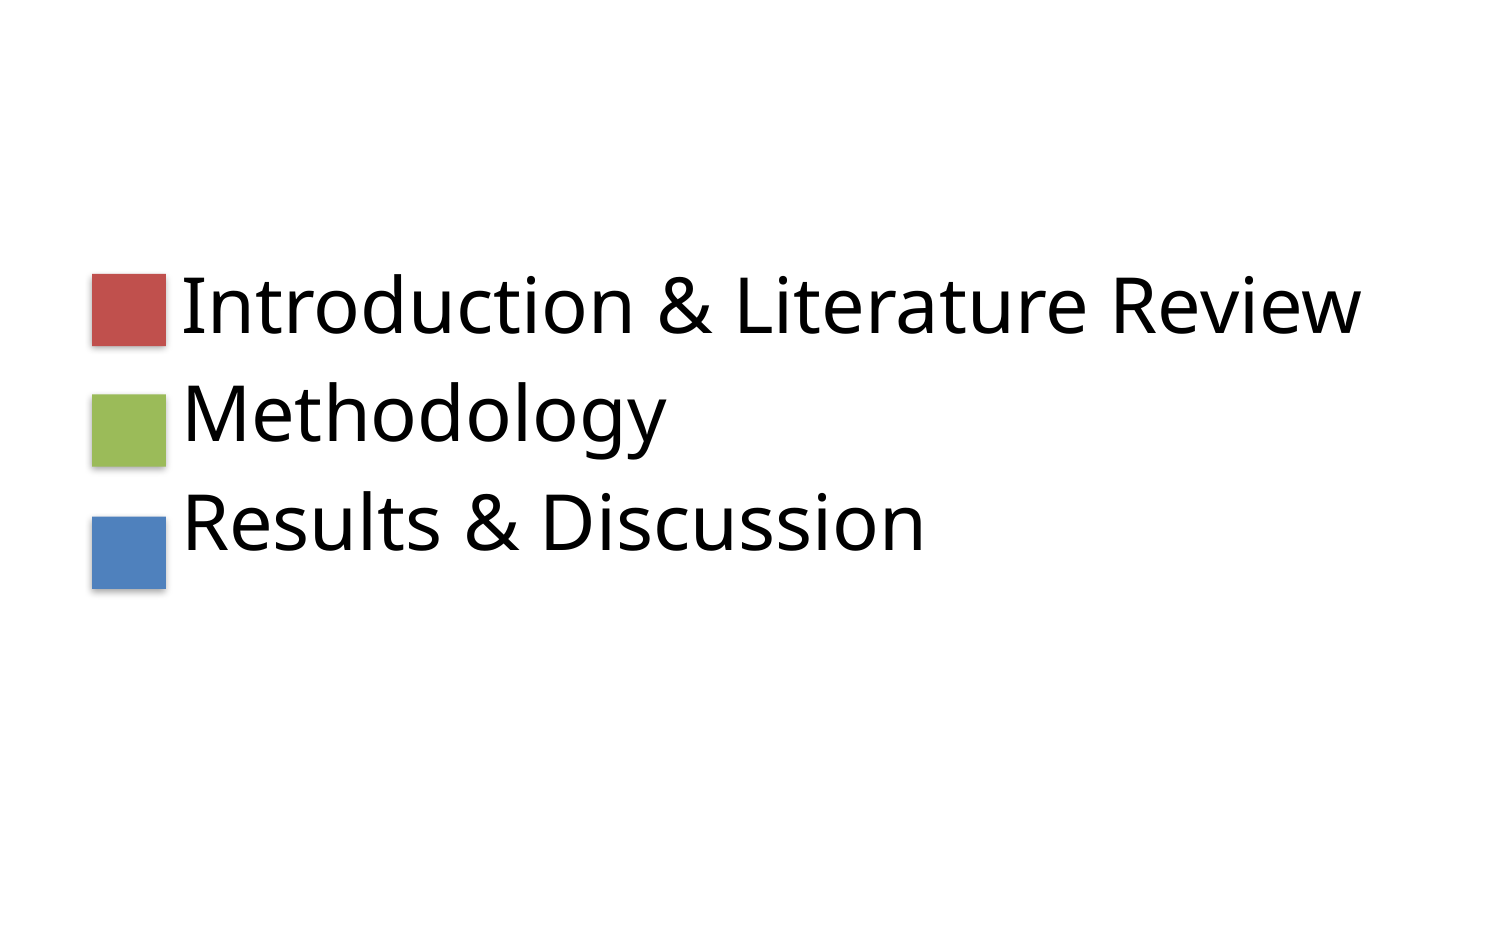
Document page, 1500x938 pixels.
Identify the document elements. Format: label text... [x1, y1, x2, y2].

text_box [91, 394, 167, 467]
text_box [91, 516, 167, 590]
text_box [91, 273, 167, 347]
list Introduction & Literature Review Methodology Results & Discussion [166, 248, 1425, 641]
